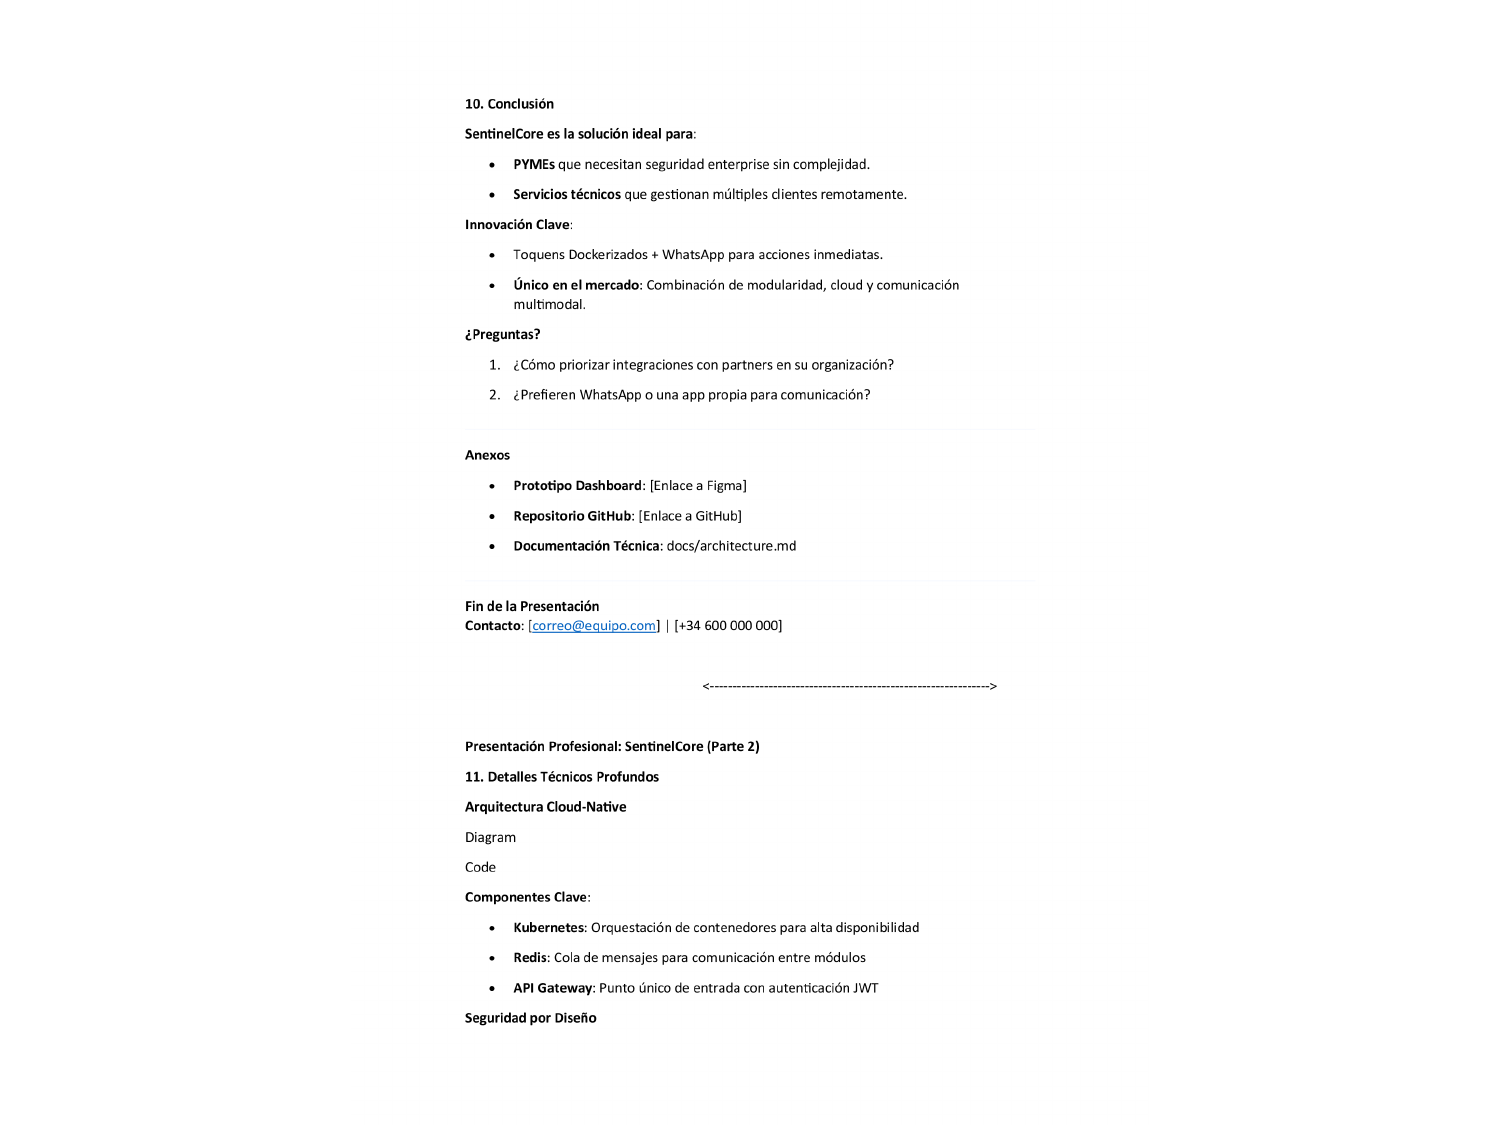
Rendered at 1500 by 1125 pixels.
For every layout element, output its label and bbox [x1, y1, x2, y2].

picture [350, 0, 1150, 1125]
